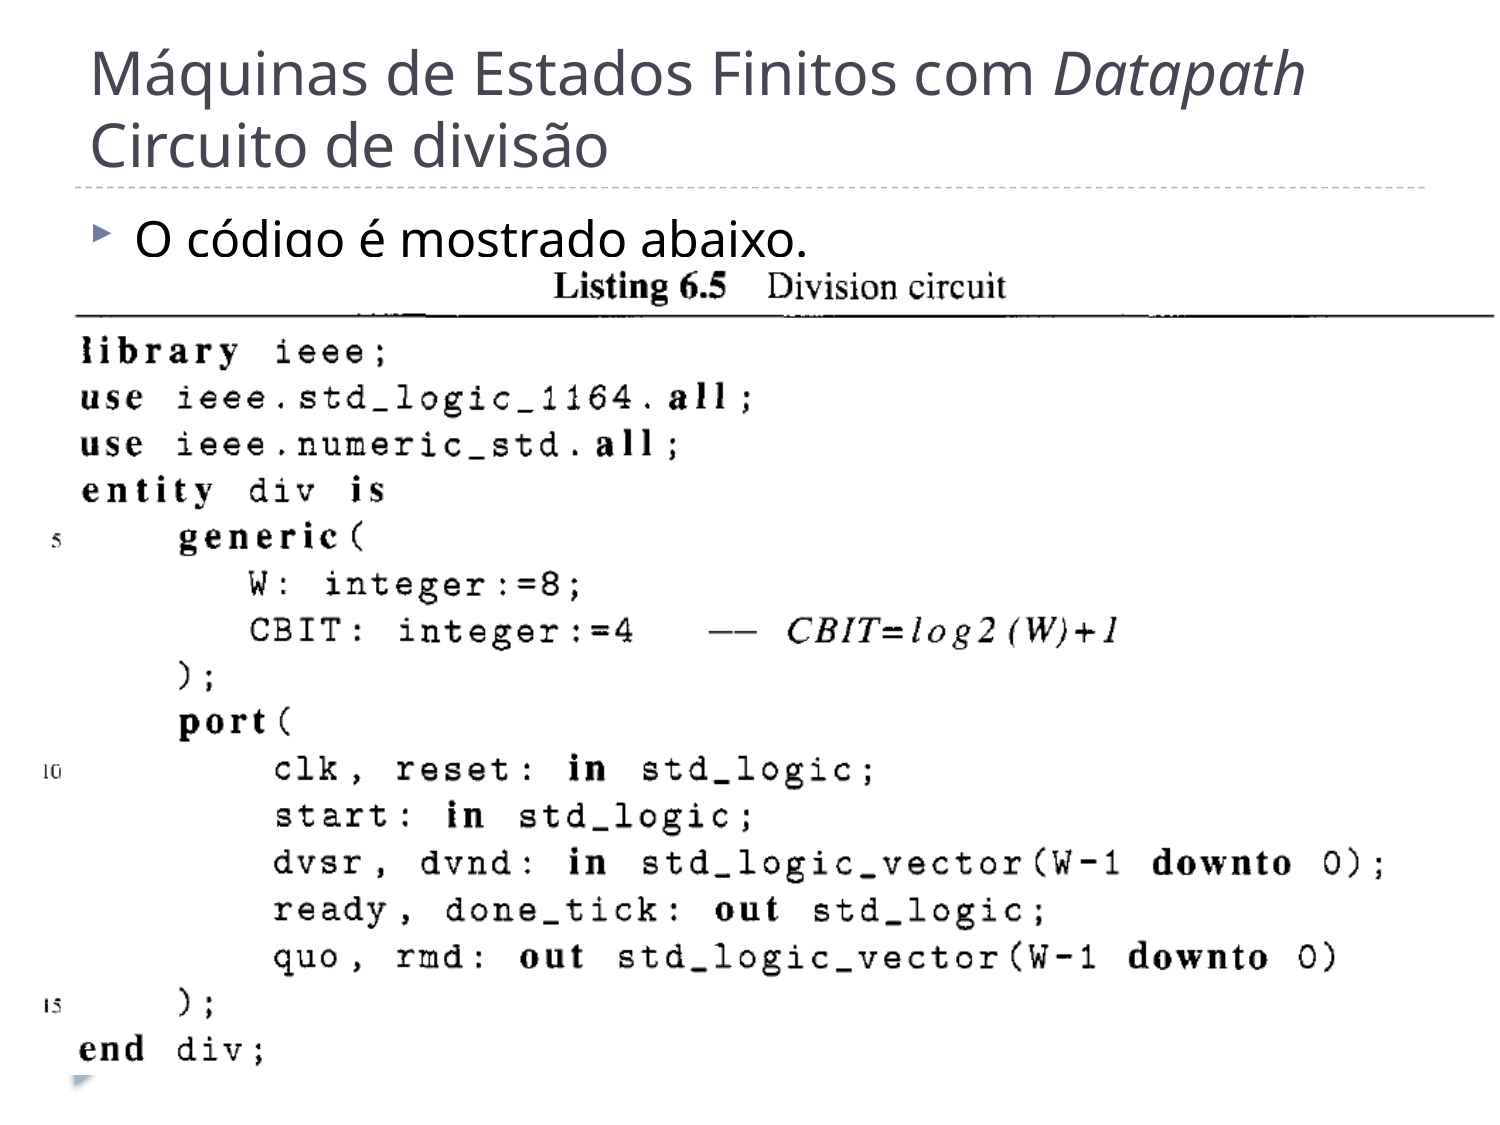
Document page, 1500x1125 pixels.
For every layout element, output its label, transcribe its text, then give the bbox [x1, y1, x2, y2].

picture [0, 257, 1500, 1075]
title Máquinas de Estados Finitos com Datapath Circuito de divisão [75, 24, 1425, 188]
list O código é mostrado abaixo. [75, 200, 1425, 257]
